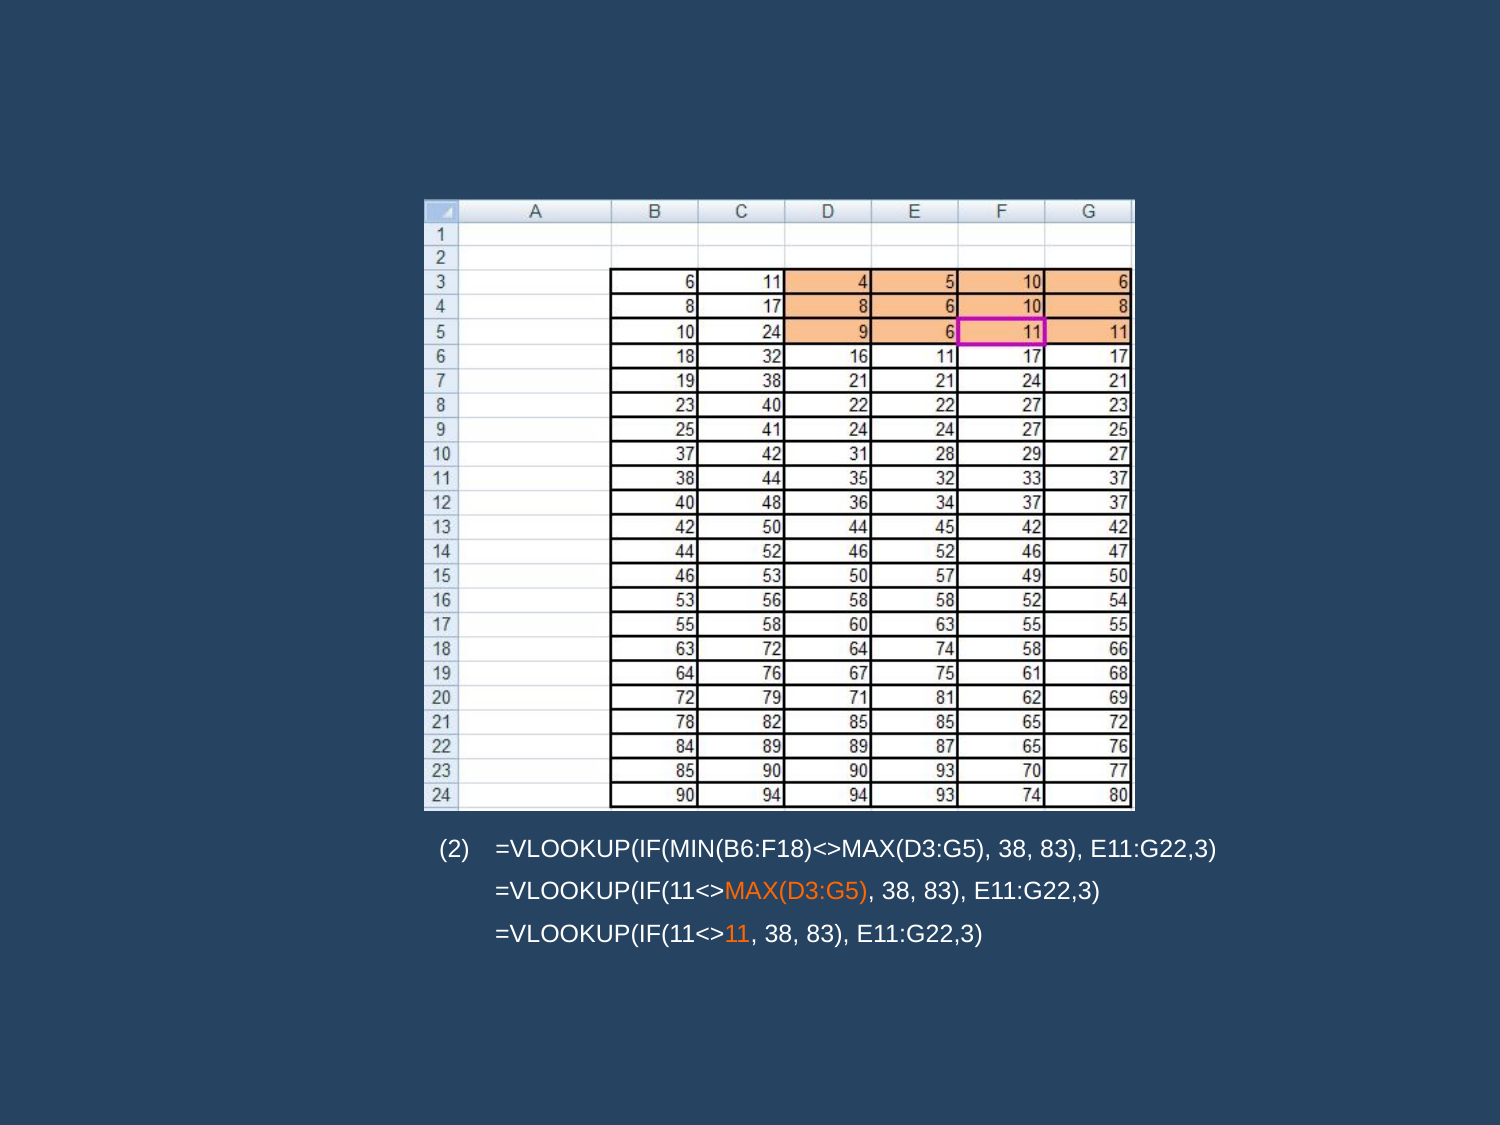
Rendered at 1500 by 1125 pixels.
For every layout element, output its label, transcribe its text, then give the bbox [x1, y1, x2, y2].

text_box =VLOOKUP(IF(MIN(B6:F18)<>MAX(D3:G5), 38, 83), E11:G22,3) =VLOOKUP(IF(11<>MAX(D3:G5), 38, 83), E11:G22,3) =VLOOKUP(IF(11<>11, 38, 83), E11:G22,3) [424, 824, 1337, 997]
picture [424, 199, 1135, 811]
